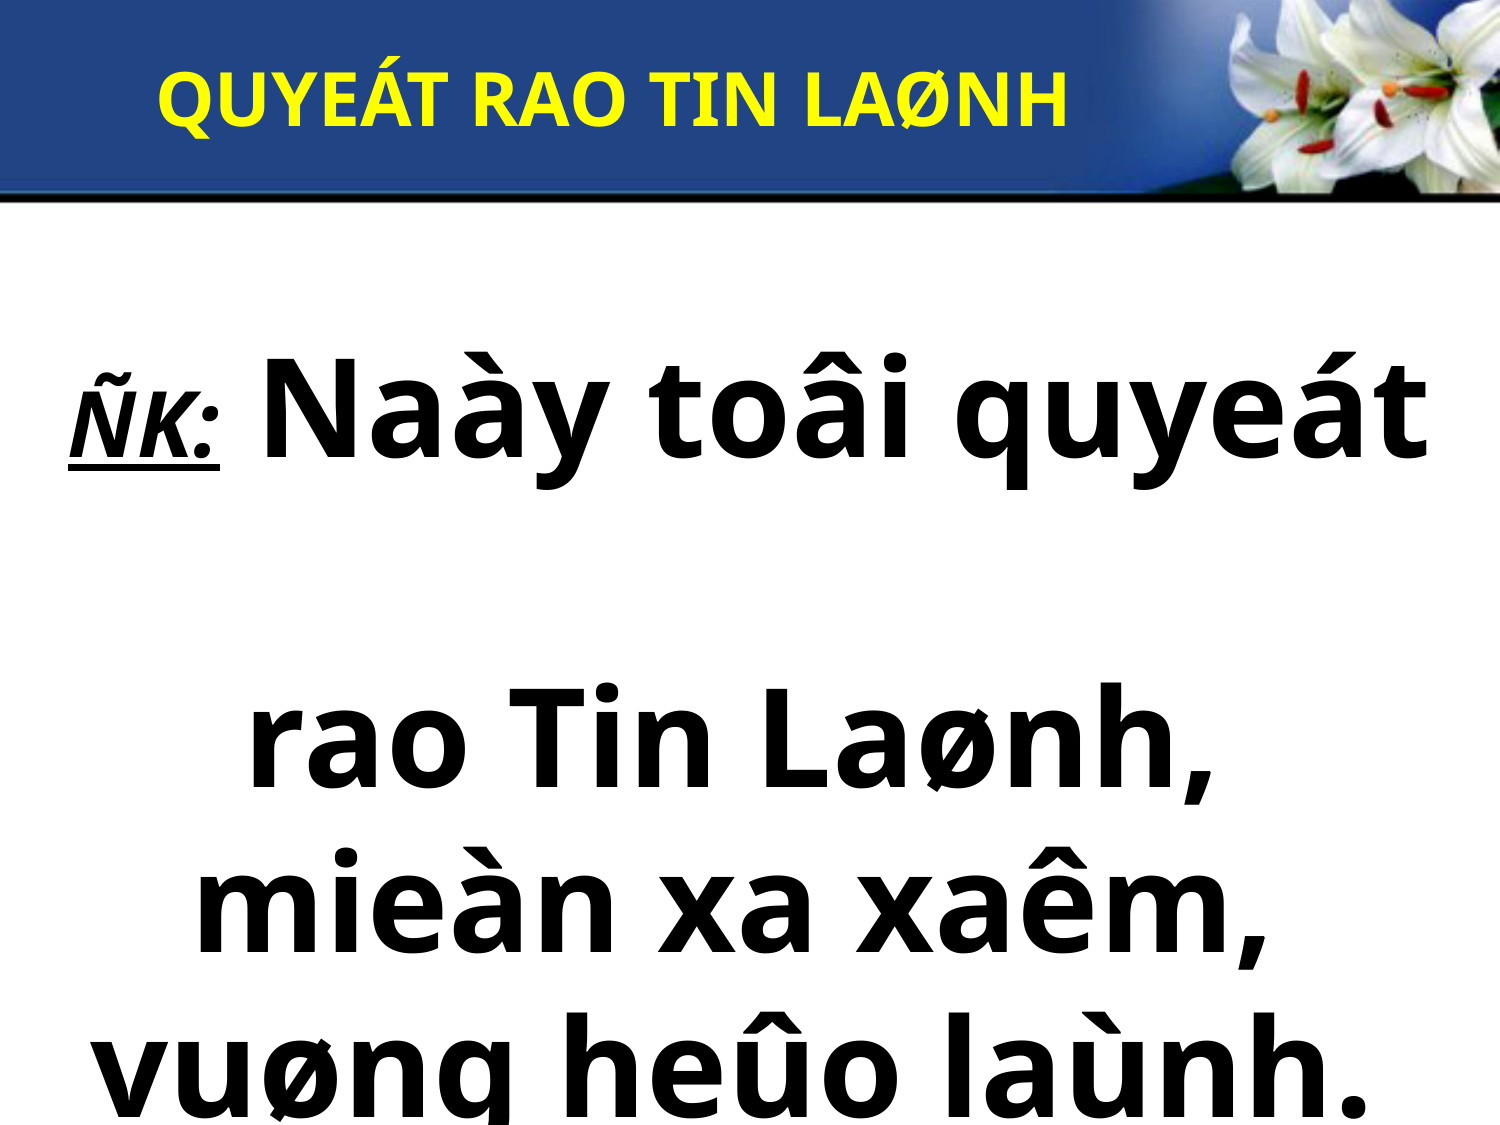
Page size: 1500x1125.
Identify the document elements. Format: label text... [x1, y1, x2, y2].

picture [0, 0, 1500, 1125]
text_box QUYEÁT RAO TIN LAØNH [0, 43, 1228, 149]
text_box ÑK: Naày toâi quyeát rao Tin Laønh, mieàn xa xaêm, vuøng heûo laùnh. [50, 312, 1450, 1125]
